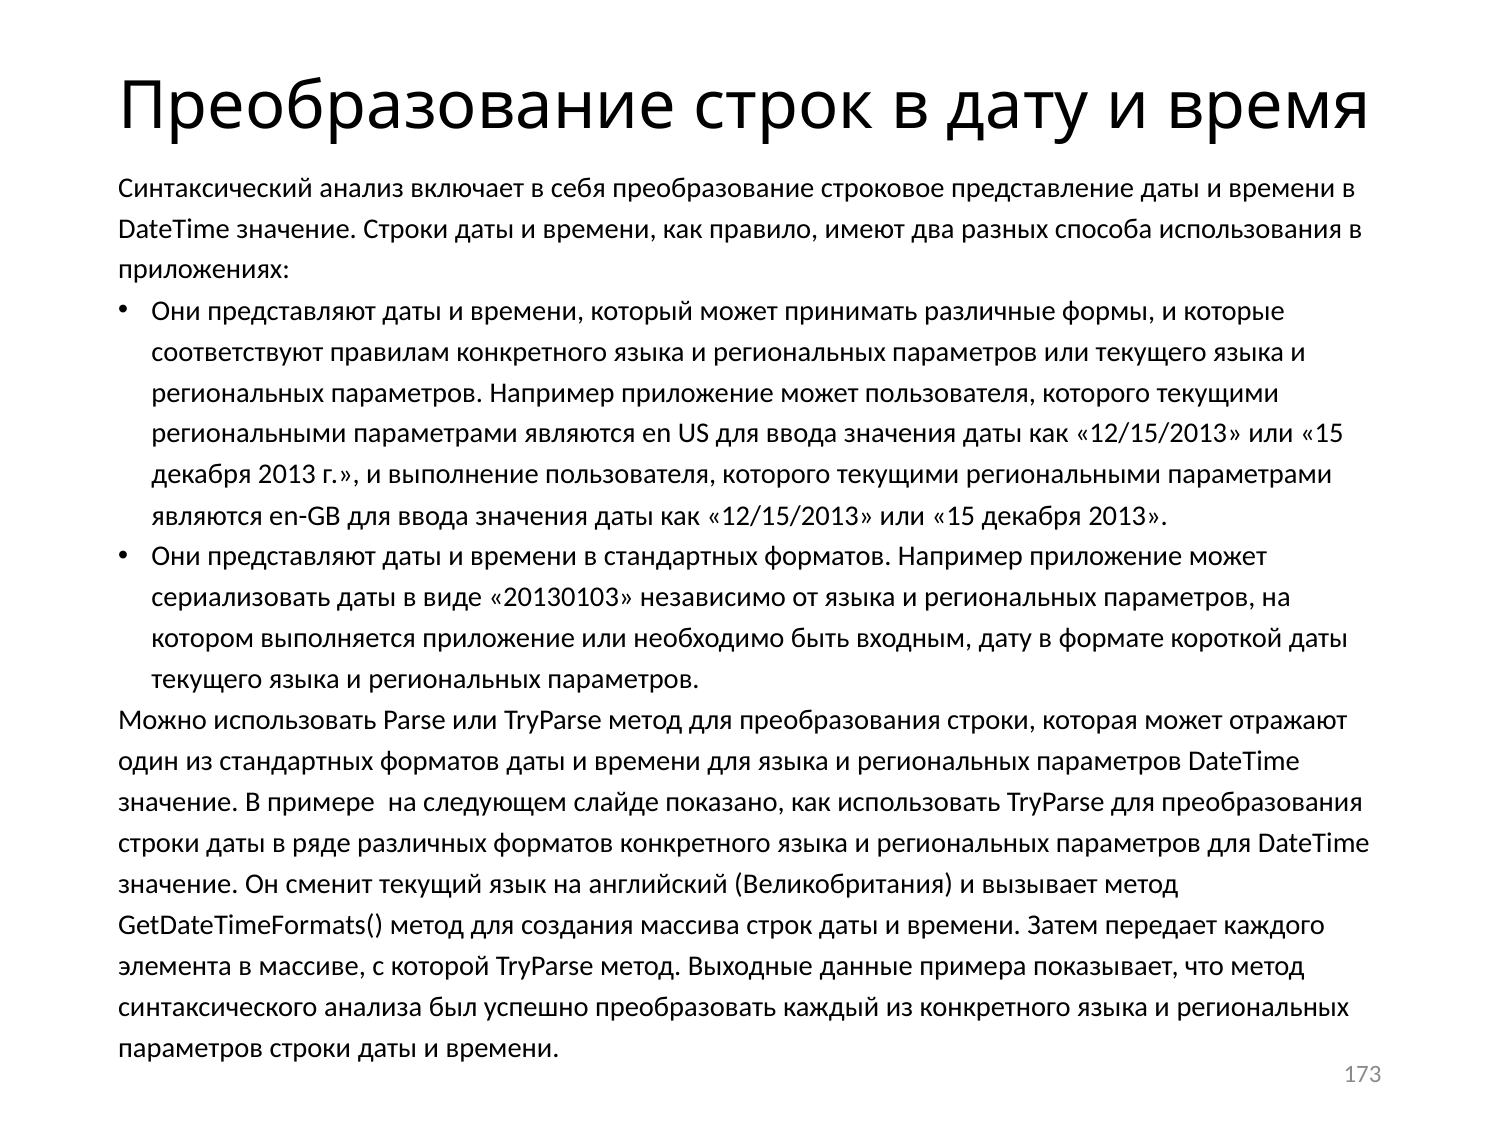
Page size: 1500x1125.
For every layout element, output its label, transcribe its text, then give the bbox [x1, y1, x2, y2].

slide_number 173 [1059, 1042, 1397, 1103]
title Преобразование строк в дату и время [103, 59, 1397, 154]
list Синтаксический анализ включает в себя преобразование строковое представление даты и времени в DateTime значение. Строки даты и времени, как правило, имеют два разных способа использования в приложениях: Они представляют даты и времени, который может принимать различные формы, и которые соответствуют правилам конкретного языка и региональных параметров или текущего языка и региональных параметров. Например приложение может пользователя, которого текущими региональными параметрами являются en US для ввода значения даты как «12/15/2013» или «15 декабря 2013 г.», и выполнение пользователя, которого текущими региональными параметрами являются en-GB для ввода значения даты как «12/15/2013» или «15 декабря 2013». Они представляют даты и времени в стандартных форматов. Например приложение может сериализовать даты в виде «20130103» независимо от языка и региональных параметров, на котором выполняется приложение или необходимо быть входным, дату в формате короткой даты текущего языка и региональных параметров. Можно использовать Parse или TryParse метод для преобразования строки, которая может отражают один из стандартных форматов даты и времени для языка и региональных параметров DateTime значение. В примере на следующем слайде показано, как использовать TryParse для преобразования строки даты в ряде различных форматов конкретного языка и региональных параметров для DateTime значение. Он сменит текущий язык на английский (Великобритания) и вызывает метод GetDateTimeFormats() метод для создания массива строк даты и времени. Затем передает каждого элемента в массиве, с которой TryParse метод. Выходные данные примера показывает, что метод синтаксического анализа был успешно преобразовать каждый из конкретного языка и региональных параметров строки даты и времени. [103, 154, 1397, 1103]
